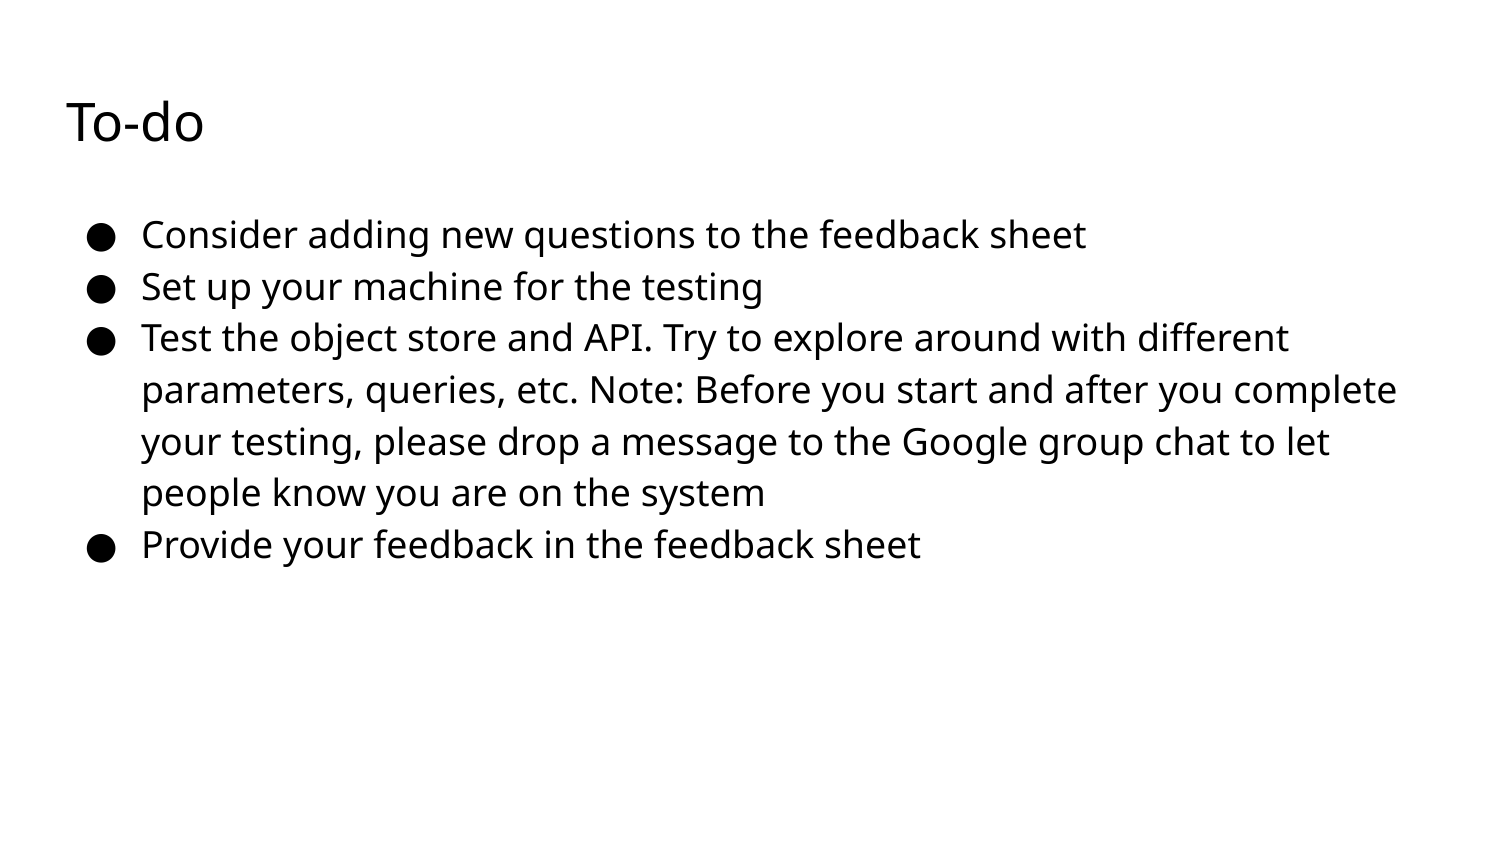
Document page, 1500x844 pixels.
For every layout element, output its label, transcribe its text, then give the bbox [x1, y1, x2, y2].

list Consider adding new questions to the feedback sheet Set up your machine for the testing Test the object store and API. Try to explore around with different parameters, queries, etc. Note: Before you start and after you complete your testing, please drop a message to the Google group chat to let people know you are on the system Provide your feedback in the feedback sheet [51, 189, 1449, 750]
title To-do [51, 72, 1449, 167]
